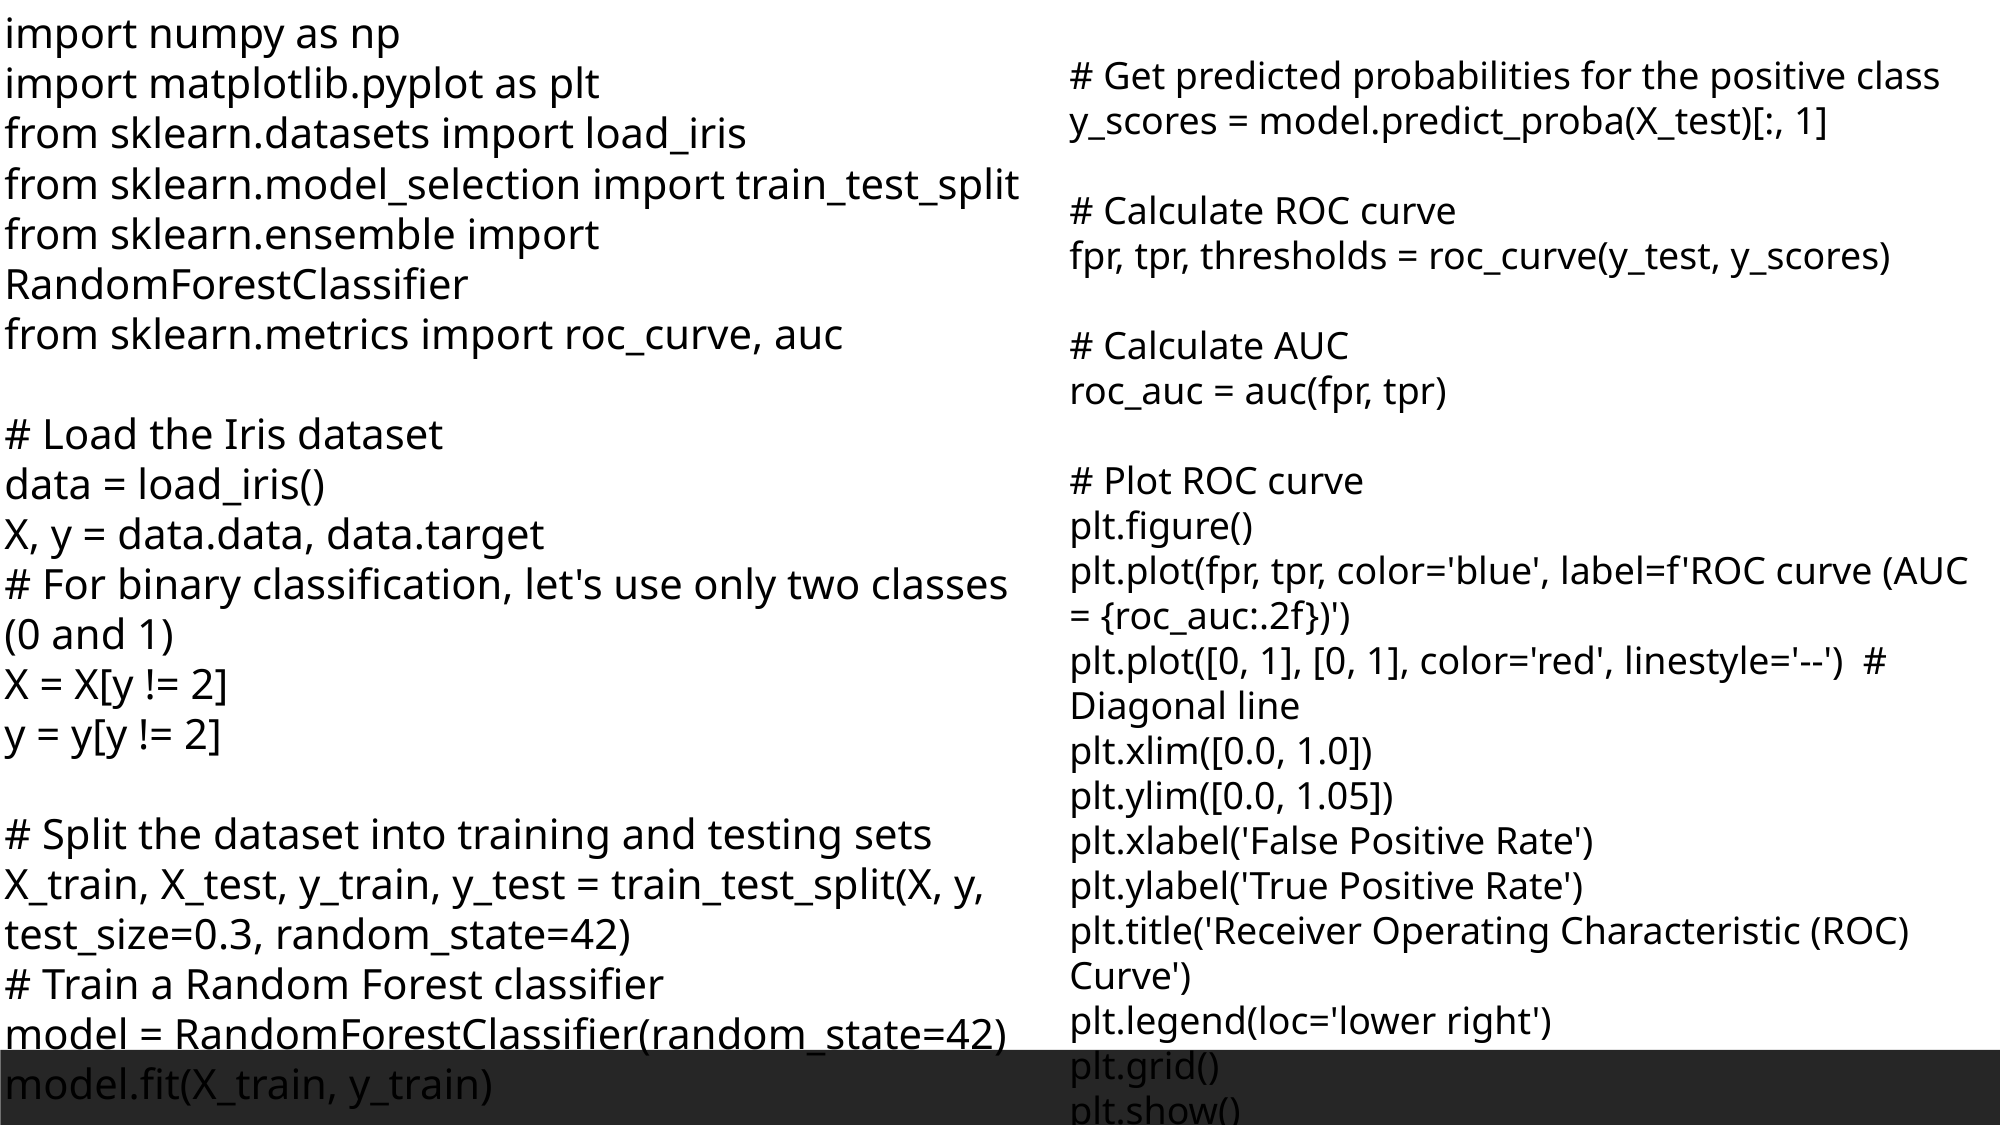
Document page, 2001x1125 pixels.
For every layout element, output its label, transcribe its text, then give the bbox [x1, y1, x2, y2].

text_box # Get predicted probabilities for the positive class y_scores = model.predict_proba(X_test)[:, 1] # Calculate ROC curve fpr, tpr, thresholds = roc_curve(y_test, y_scores) # Calculate AUC roc_auc = auc(fpr, tpr) # Plot ROC curve plt.figure() plt.plot(fpr, tpr, color='blue', label=f'ROC curve (AUC = {roc_auc:.2f})') plt.plot([0, 1], [0, 1], color='red', linestyle='--') # Diagonal line plt.xlim([0.0, 1.0]) plt.ylim([0.0, 1.05]) plt.xlabel('False Positive Rate') plt.ylabel('True Positive Rate') plt.title('Receiver Operating Characteristic (ROC) Curve') plt.legend(loc='lower right') plt.grid() plt.show() [1054, 0, 2000, 1125]
text_box import numpy as np import matplotlib.pyplot as plt from sklearn.datasets import load_iris from sklearn.model_selection import train_test_split from sklearn.ensemble import RandomForestClassifier from sklearn.metrics import roc_curve, auc # Load the Iris dataset data = load_iris() X, y = data.data, data.target # For binary classification, let's use only two classes (0 and 1) X = X[y != 2] y = y[y != 2] # Split the dataset into training and testing sets X_train, X_test, y_train, y_test = train_test_split(X, y, test_size=0.3, random_state=42) # Train a Random Forest classifier model = RandomForestClassifier(random_state=42) model.fit(X_train, y_train) [0, 0, 1055, 1116]
